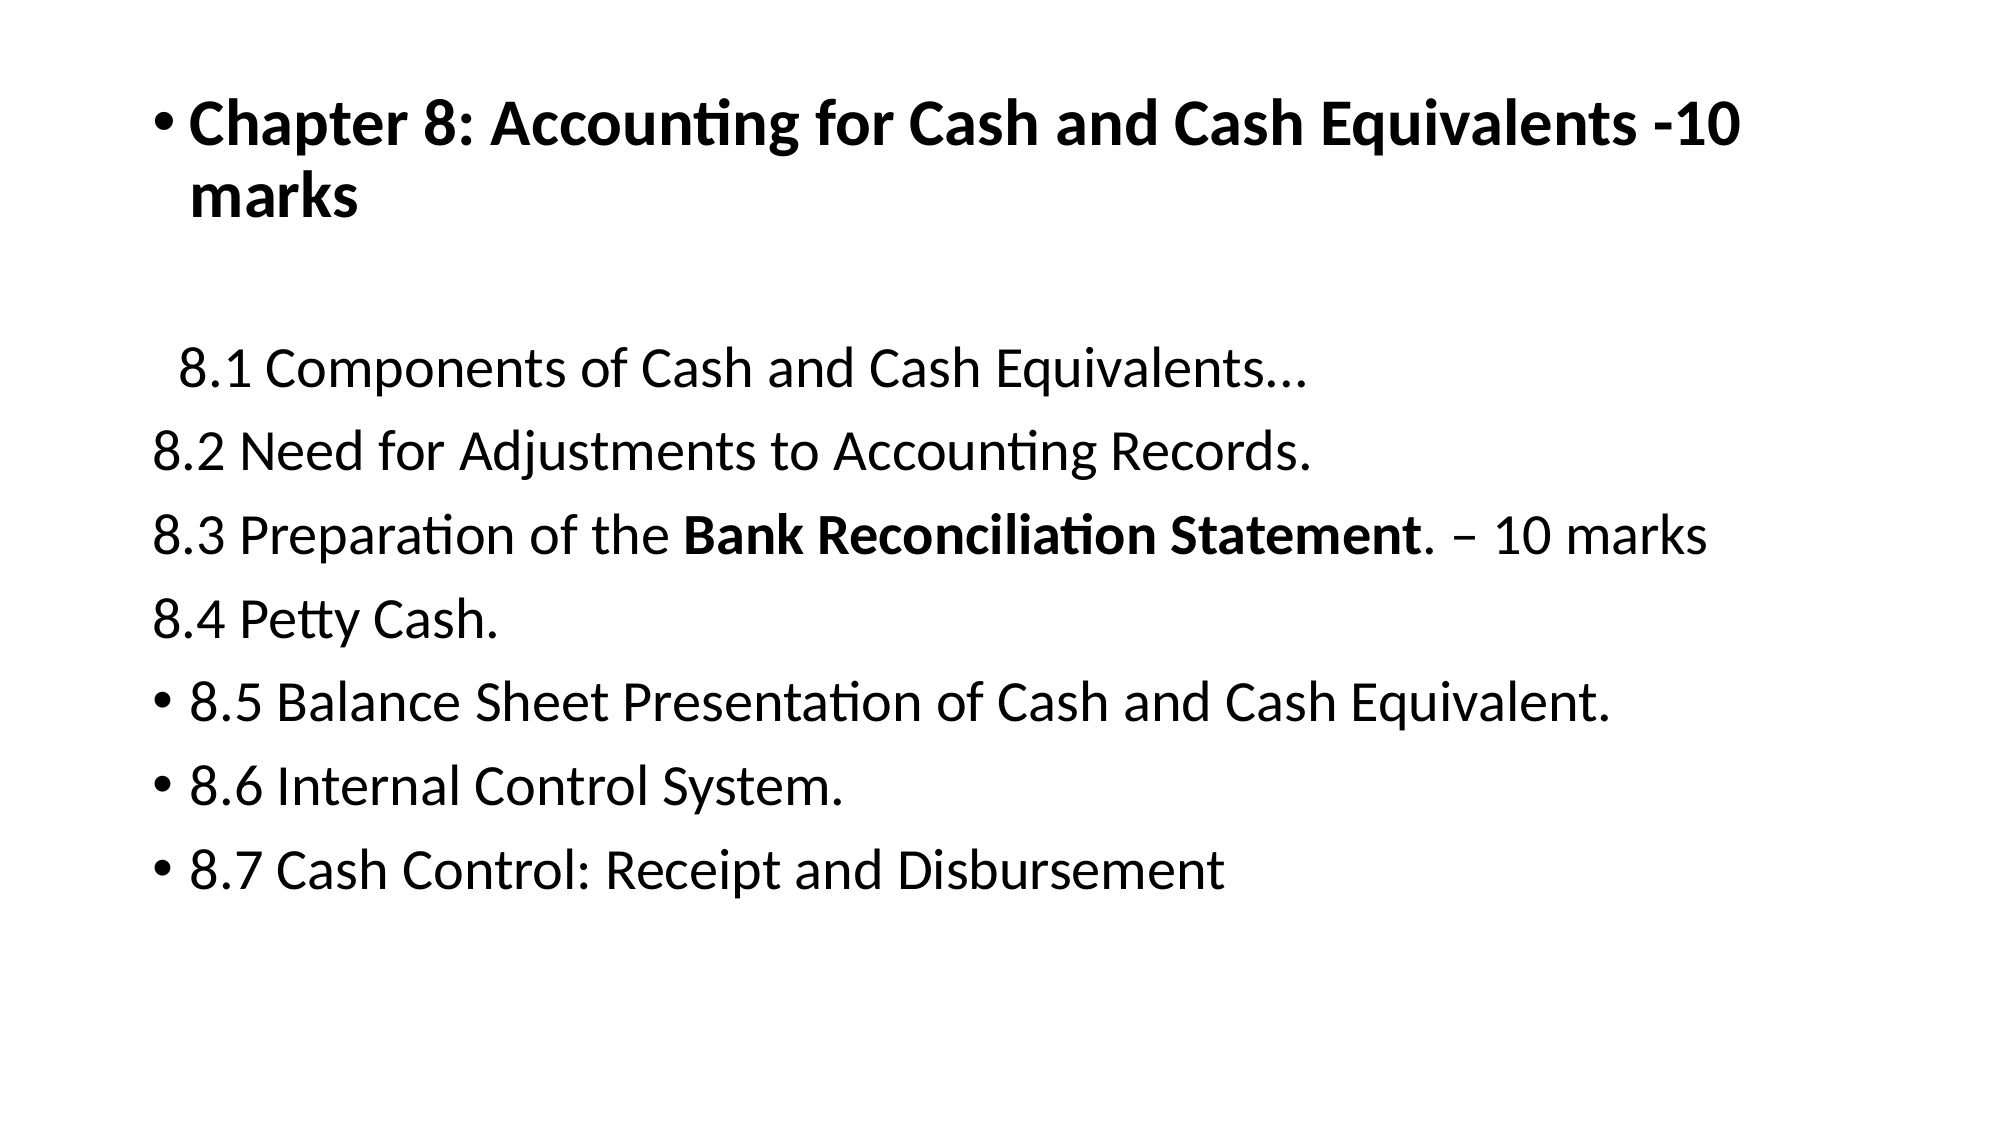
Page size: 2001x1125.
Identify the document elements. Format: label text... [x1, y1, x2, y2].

list Chapter 8: Accounting for Cash and Cash Equivalents -10 marks 8.1 Components of Cash and Cash Equivalents... 8.2 Need for Adjustments to Accounting Records. 8.3 Preparation of the Bank Reconciliation Statement. – 10 marks 8.4 Petty Cash. 8.5 Balance Sheet Presentation of Cash and Cash Equivalent. 8.6 Internal Control System. 8.7 Cash Control: Receipt and Disbursement [137, 80, 1863, 1014]
